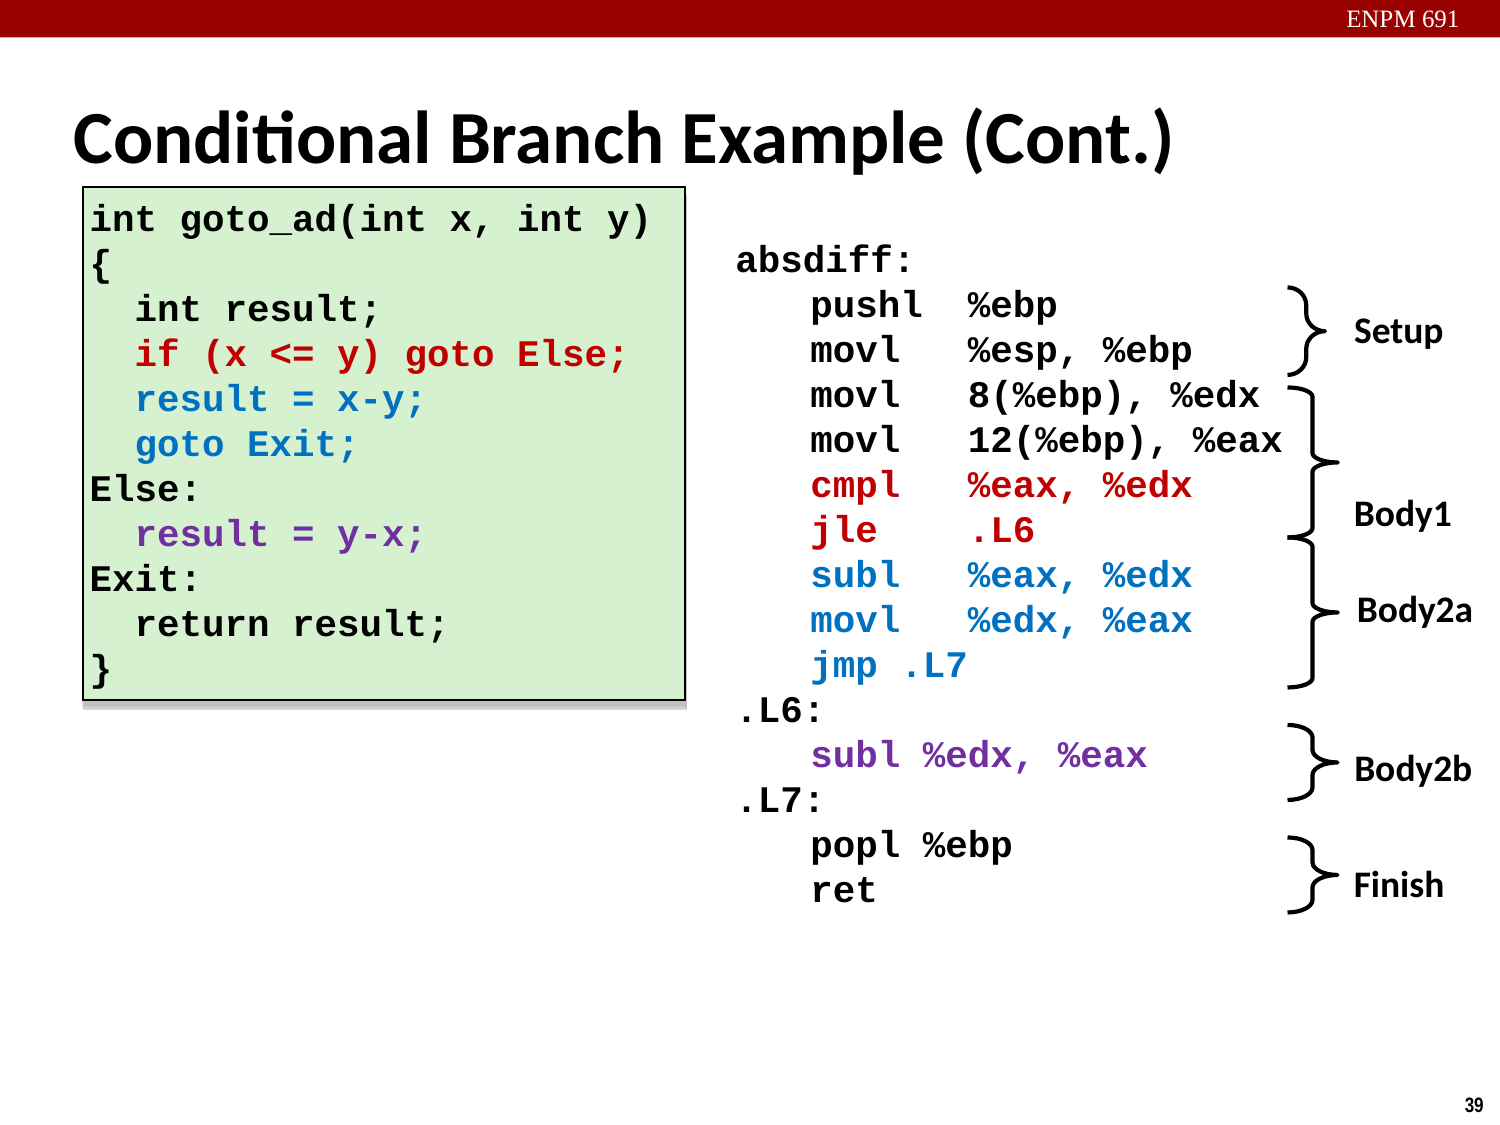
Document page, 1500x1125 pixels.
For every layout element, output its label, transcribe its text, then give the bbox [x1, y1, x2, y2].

title Conditional Branch Example (Cont.) [58, 71, 1305, 197]
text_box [728, 228, 1481, 1019]
text_box int goto_ad(int x, int y) { int result; if (x <= y) goto Else; result = x-y; goto Exit; Else: result = y-x; Exit: return result; } [83, 187, 686, 700]
